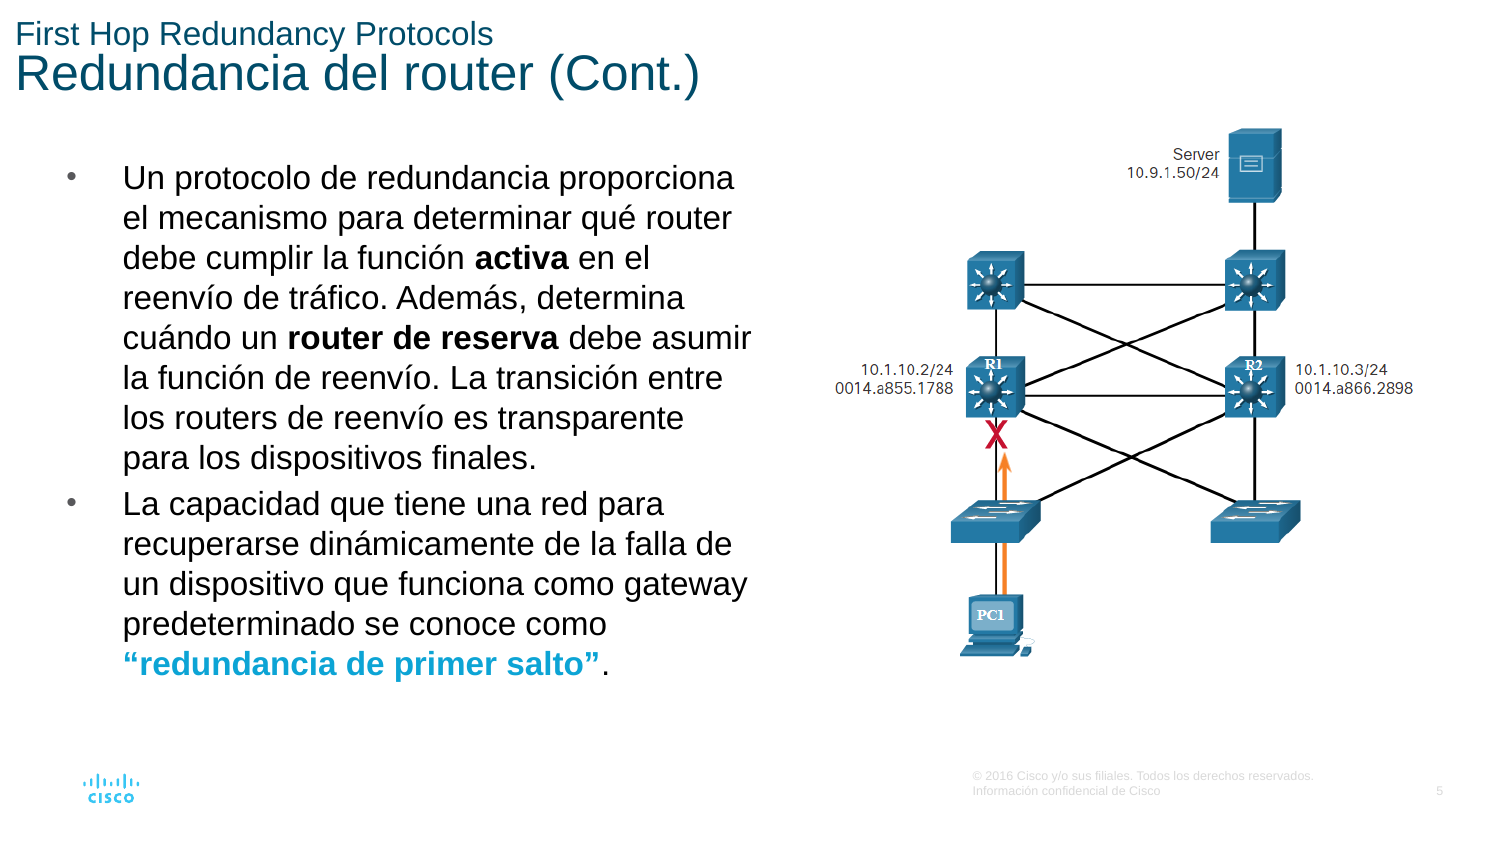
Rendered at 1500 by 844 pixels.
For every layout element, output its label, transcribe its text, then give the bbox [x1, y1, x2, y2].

list Un protocolo de redundancia proporciona el mecanismo para determinar qué router debe cumplir la función activa en el reenvío de tráfico. Además, determina cuándo un router de reserva debe asumir la función de reenvío. La transición entre los routers de reenvío es transparente para los dispositivos finales. La capacidad que tiene una red para recuperarse dinámicamente de la falla de un dispositivo que funciona como gateway predeterminado se conoce como “redundancia de primer salto”. [51, 148, 775, 755]
picture [826, 119, 1423, 672]
title First Hop Redundancy Protocols Redundancia del router (Cont.) [0, 0, 1369, 121]
